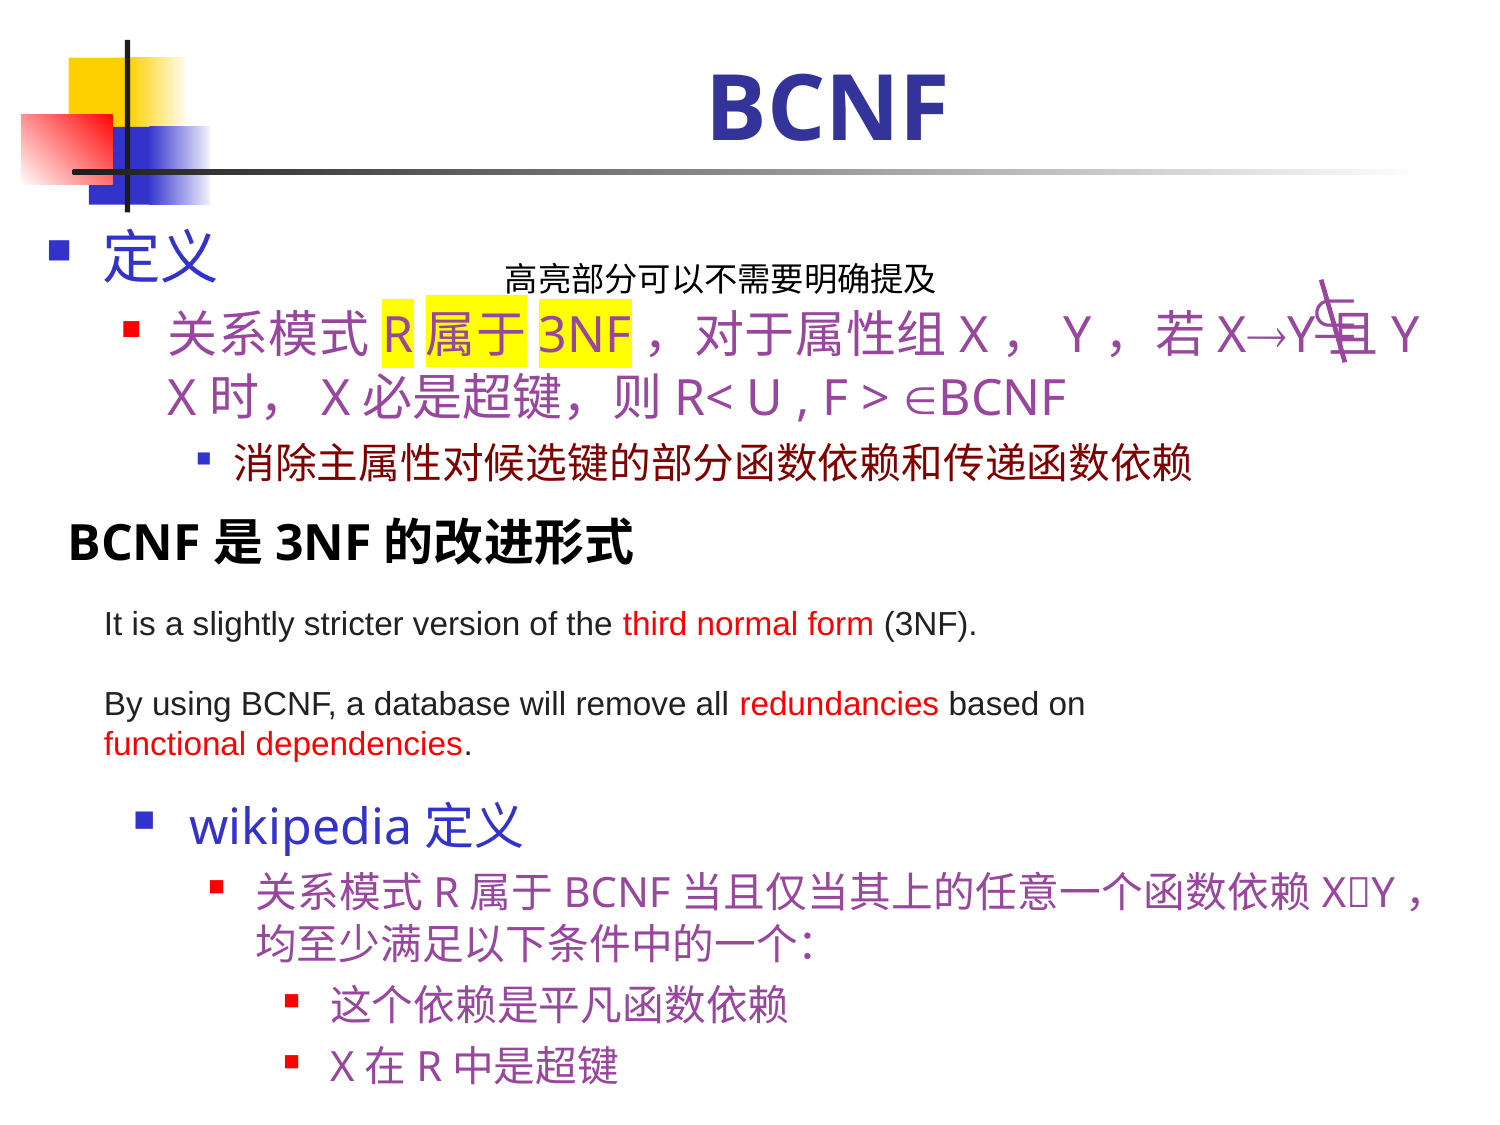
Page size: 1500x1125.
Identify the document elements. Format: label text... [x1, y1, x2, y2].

text_box BCNF是3NF的改进形式 [53, 503, 803, 579]
text_box wikipedia定义 关系模式R属于BCNF当且仅当其上的任意一个函数依赖XY，均至少满足以下条件中的一个： 这个依赖是平凡函数依赖 X在R中是超键 [118, 787, 1462, 1097]
title BCNF [188, 24, 1468, 167]
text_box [1293, 264, 1389, 363]
list 定义 关系模式R属于3NF，对于属性组X，Y，若XY且Y X时，X必是超键，则R< U , F > BCNF 消除主属性对候选键的部分函数依赖和传递函数依赖 [30, 212, 1476, 752]
text_box 高亮部分可以不需要明确提及 [490, 250, 963, 305]
text_box It is a slightly stricter version of the third normal form (3NF). By using BCNF, a database will remove all redundancies based on functional dependencies. [89, 594, 1441, 770]
